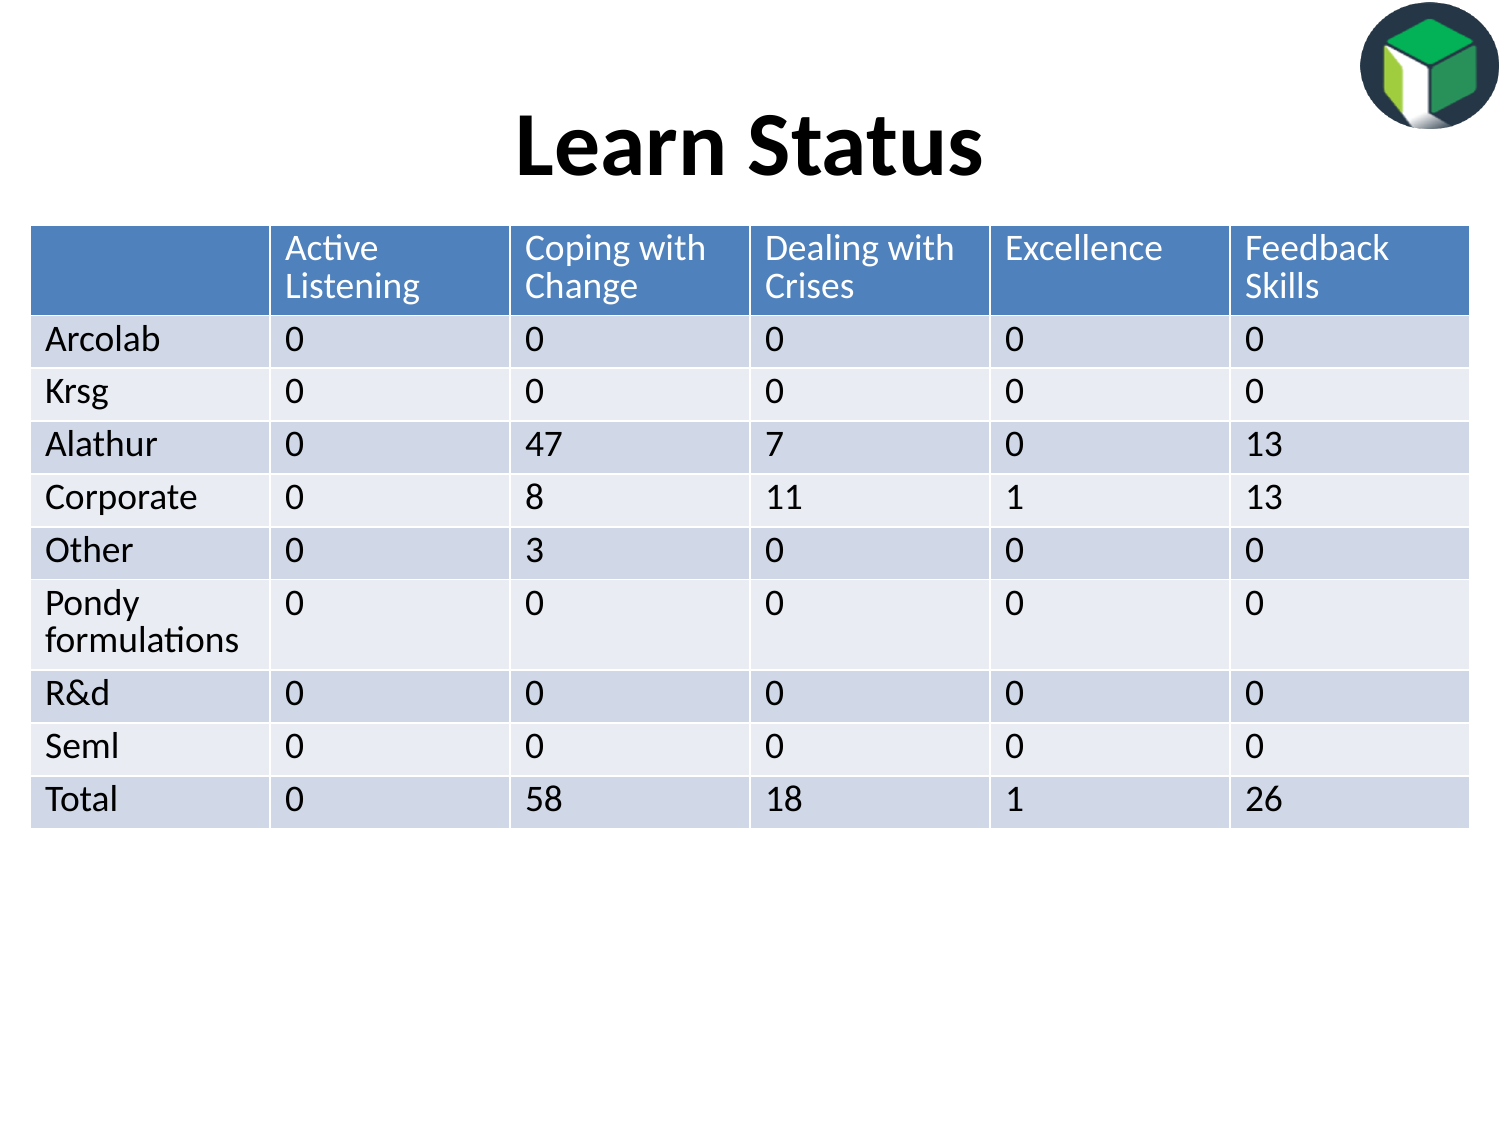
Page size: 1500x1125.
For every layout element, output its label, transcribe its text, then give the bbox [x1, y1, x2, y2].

table_cell 0 [751, 316, 989, 367]
table_cell 0 [991, 580, 1229, 669]
table_cell 58 [511, 777, 749, 828]
picture [1360, 2, 1499, 130]
table_cell 0 [271, 528, 509, 579]
table_cell 0 [751, 724, 989, 775]
table_cell 0 [751, 528, 989, 579]
table_cell 8 [511, 475, 749, 526]
table_cell 0 [751, 369, 989, 420]
table_cell Krsg [31, 369, 269, 420]
table_cell 13 [1231, 422, 1469, 473]
table_cell Alathur [31, 422, 269, 473]
table_cell 0 [991, 369, 1229, 420]
title Learn Status [75, 45, 1425, 224]
table_cell Corporate [31, 475, 269, 526]
table_cell 0 [1231, 580, 1469, 669]
table_cell 0 [991, 422, 1229, 473]
table_cell 0 [271, 671, 509, 722]
table_cell R&d [31, 671, 269, 722]
table_cell 0 [271, 369, 509, 420]
table_cell 7 [751, 422, 989, 473]
table_cell 18 [751, 777, 989, 828]
table_cell 11 [751, 475, 989, 526]
table_cell 0 [1231, 528, 1469, 579]
table_cell Pondy formulations [31, 580, 269, 669]
table_cell 1 [991, 777, 1229, 828]
table_cell 0 [271, 316, 509, 367]
table_cell 0 [1231, 316, 1469, 367]
table_cell 0 [271, 724, 509, 775]
table_cell 0 [991, 671, 1229, 722]
table_cell 0 [1231, 724, 1469, 775]
table_cell 0 [511, 671, 749, 722]
table_cell 3 [511, 528, 749, 579]
table_cell Arcolab [31, 316, 269, 367]
table_cell Seml [31, 724, 269, 775]
table_cell 0 [511, 580, 749, 669]
table_cell 0 [991, 528, 1229, 579]
table_header Feedback Skills [1231, 226, 1469, 315]
table_cell 47 [511, 422, 749, 473]
table_cell 0 [751, 580, 989, 669]
table_header Dealing with Crises [751, 226, 989, 315]
table_header [31, 226, 269, 315]
table_cell 0 [271, 580, 509, 669]
table_cell 0 [511, 724, 749, 775]
table_cell 13 [1231, 475, 1469, 526]
table_cell 0 [271, 422, 509, 473]
table_cell Total [31, 777, 269, 828]
table_header Coping with Change [511, 226, 749, 315]
table_cell 0 [991, 724, 1229, 775]
table_cell 0 [1231, 671, 1469, 722]
table_cell Other [31, 528, 269, 579]
table_cell 0 [1231, 369, 1469, 420]
table_cell 0 [271, 475, 509, 526]
table_header Active Listening [271, 226, 509, 315]
table_cell 1 [991, 475, 1229, 526]
table_header Excellence [991, 226, 1229, 315]
table_cell 0 [271, 777, 509, 828]
table_cell 0 [511, 369, 749, 420]
table_cell 0 [751, 671, 989, 722]
table_cell 26 [1231, 777, 1469, 828]
table_cell 0 [991, 316, 1229, 367]
table_cell 0 [511, 316, 749, 367]
